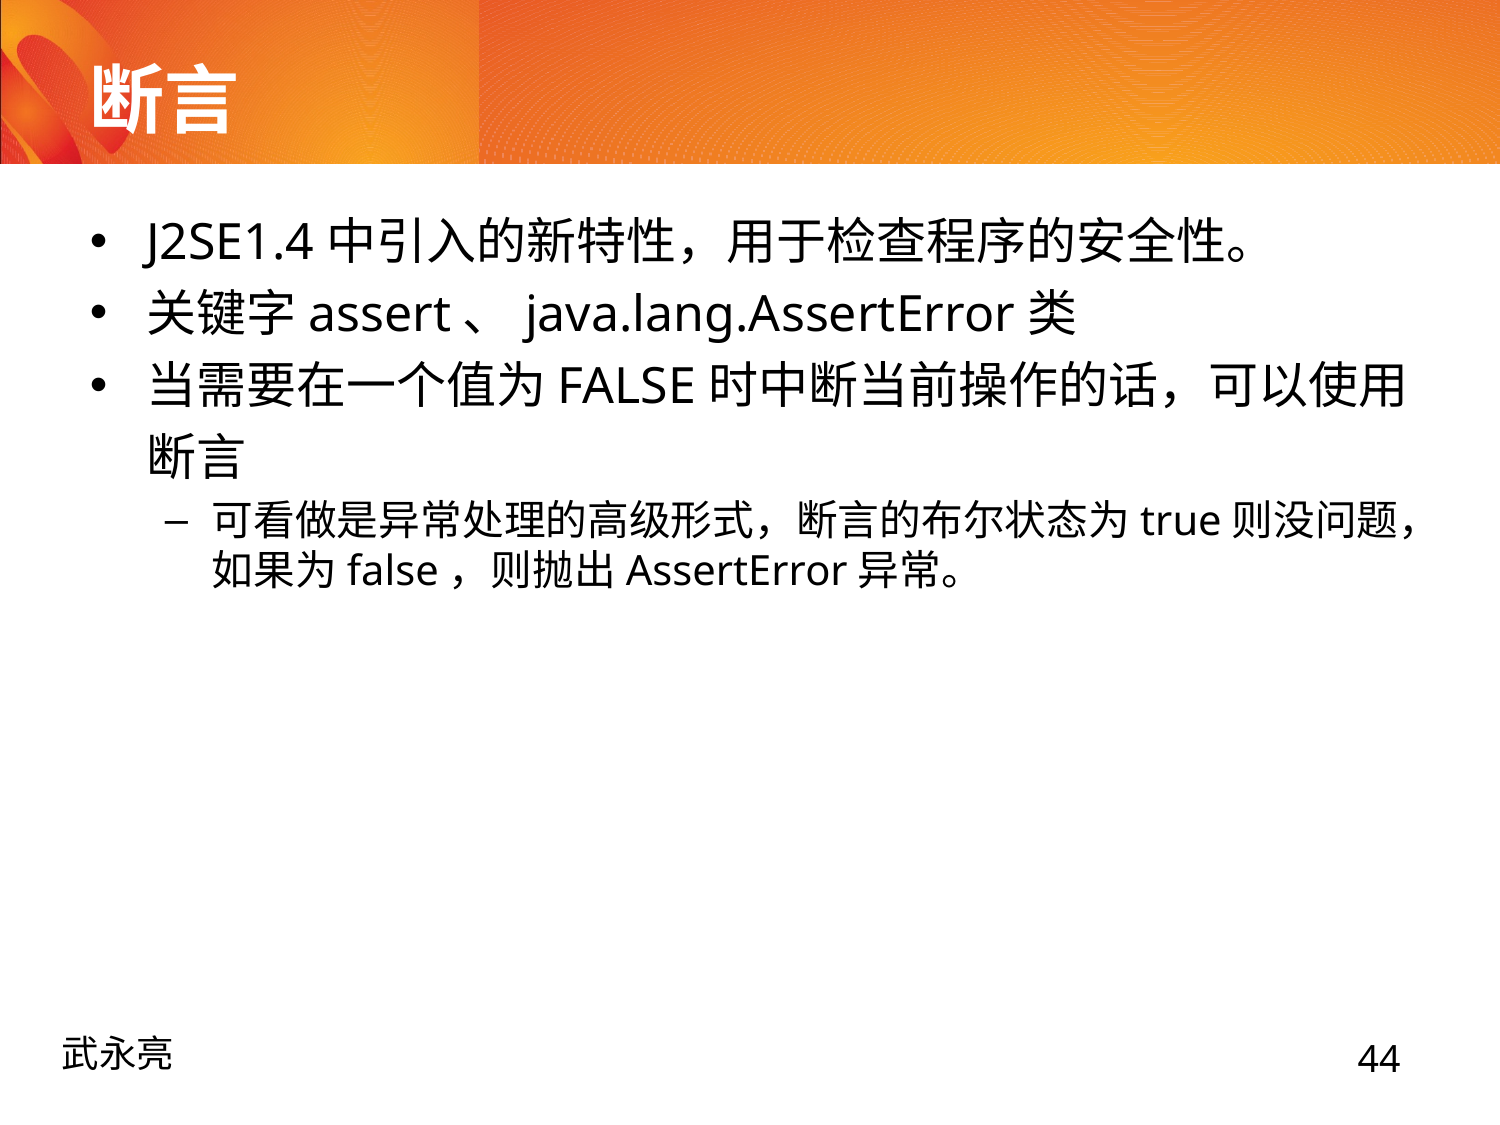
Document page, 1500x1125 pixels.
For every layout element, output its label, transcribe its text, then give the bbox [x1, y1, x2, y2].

picture [0, 0, 1500, 164]
list J2SE1.4中引入的新特性，用于检查程序的安全性。 关键字assert、java.lang.AssertError类 当需要在一个值为FALSE时中断当前操作的话，可以使用断言 可看做是异常处理的高级形式，断言的布尔状态为true则没问题，如果为false，则抛出AssertError异常。 [75, 190, 1459, 1005]
title 断言 [75, 45, 1425, 167]
